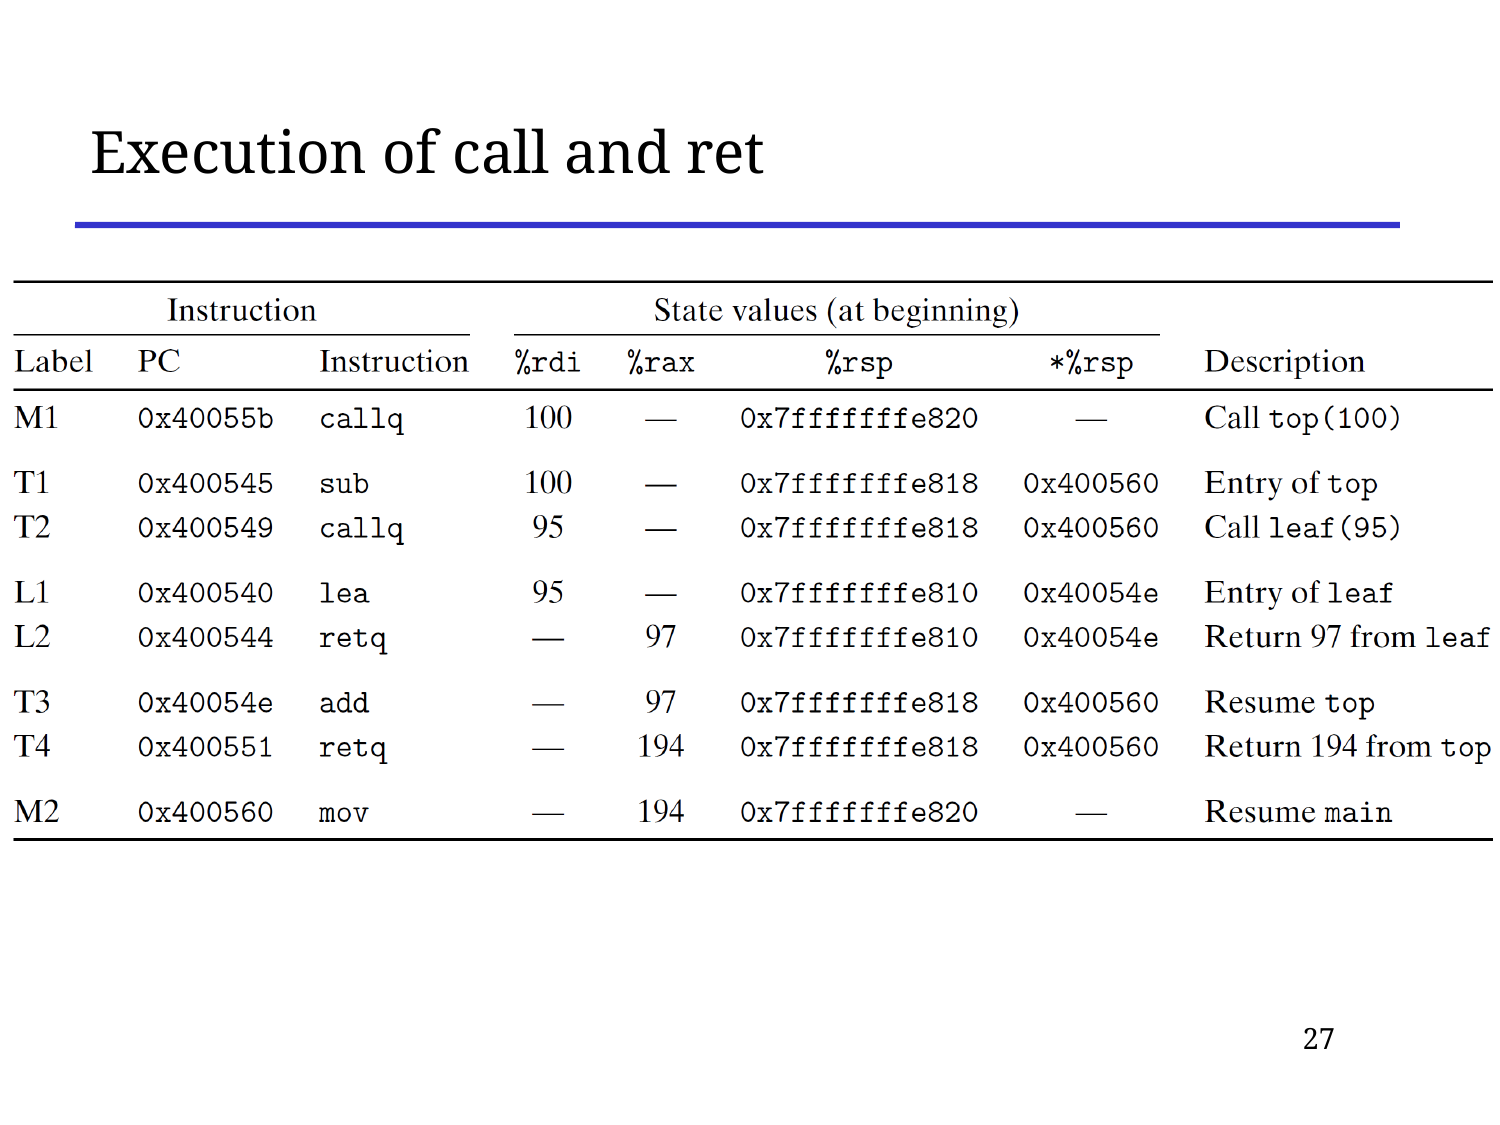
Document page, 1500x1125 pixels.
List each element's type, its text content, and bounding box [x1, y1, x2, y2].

slide_number 27 [1137, 1012, 1351, 1088]
title Execution of call and ret [75, 75, 1400, 225]
picture [1, 273, 1499, 852]
